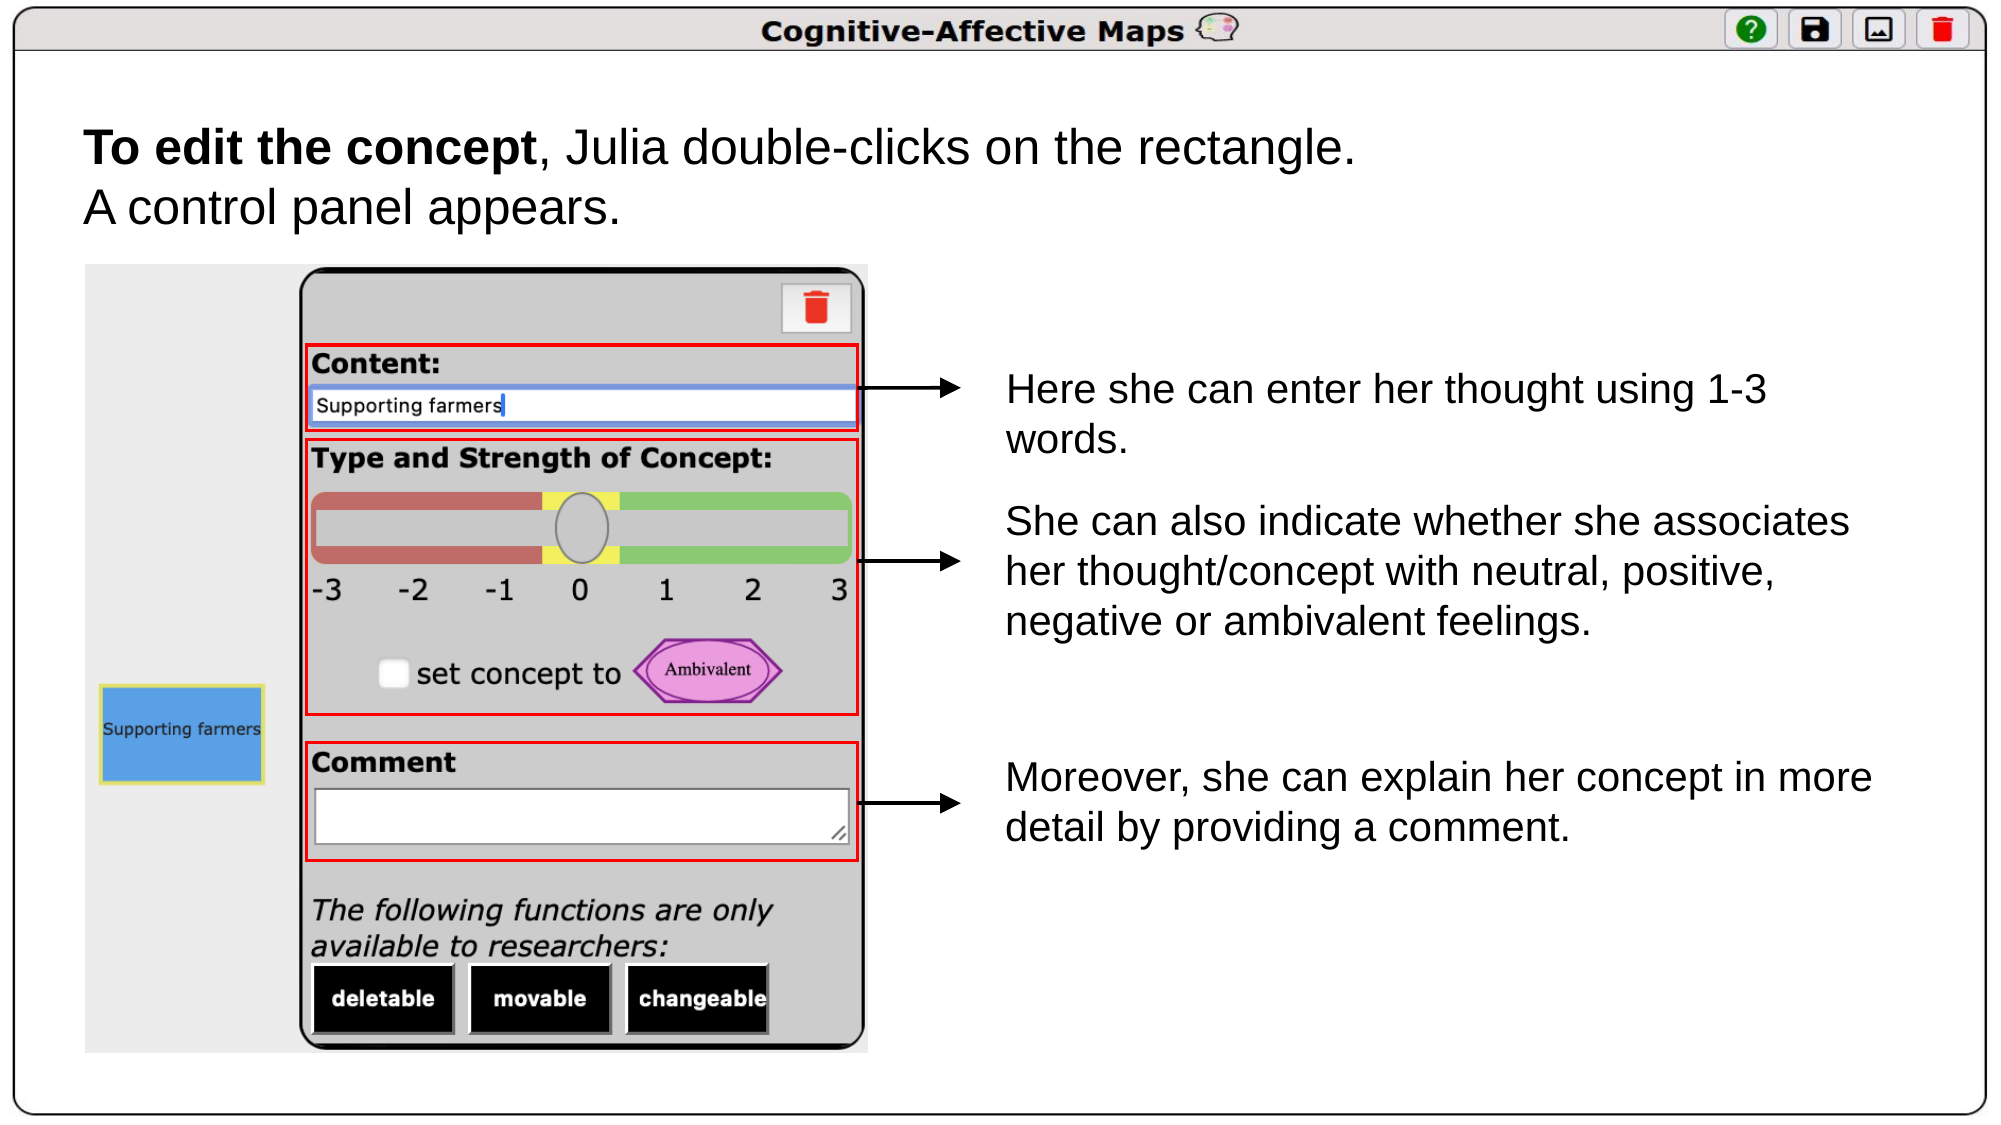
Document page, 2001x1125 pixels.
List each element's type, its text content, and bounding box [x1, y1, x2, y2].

text_box To edit the concept, Julia double-clicks on the rectangle. A control panel appears. [68, 107, 1382, 302]
text_box Moreover, she can explain her concept in more detail by providing a comment. [990, 742, 1894, 858]
text_box Here she can enter her thought using 1-3 words. [991, 354, 1914, 470]
picture [0, 0, 2001, 1125]
text_box She can also indicate whether she associates her thought/concept with neutral, positive, negative or ambivalent feelings. [990, 486, 1868, 651]
